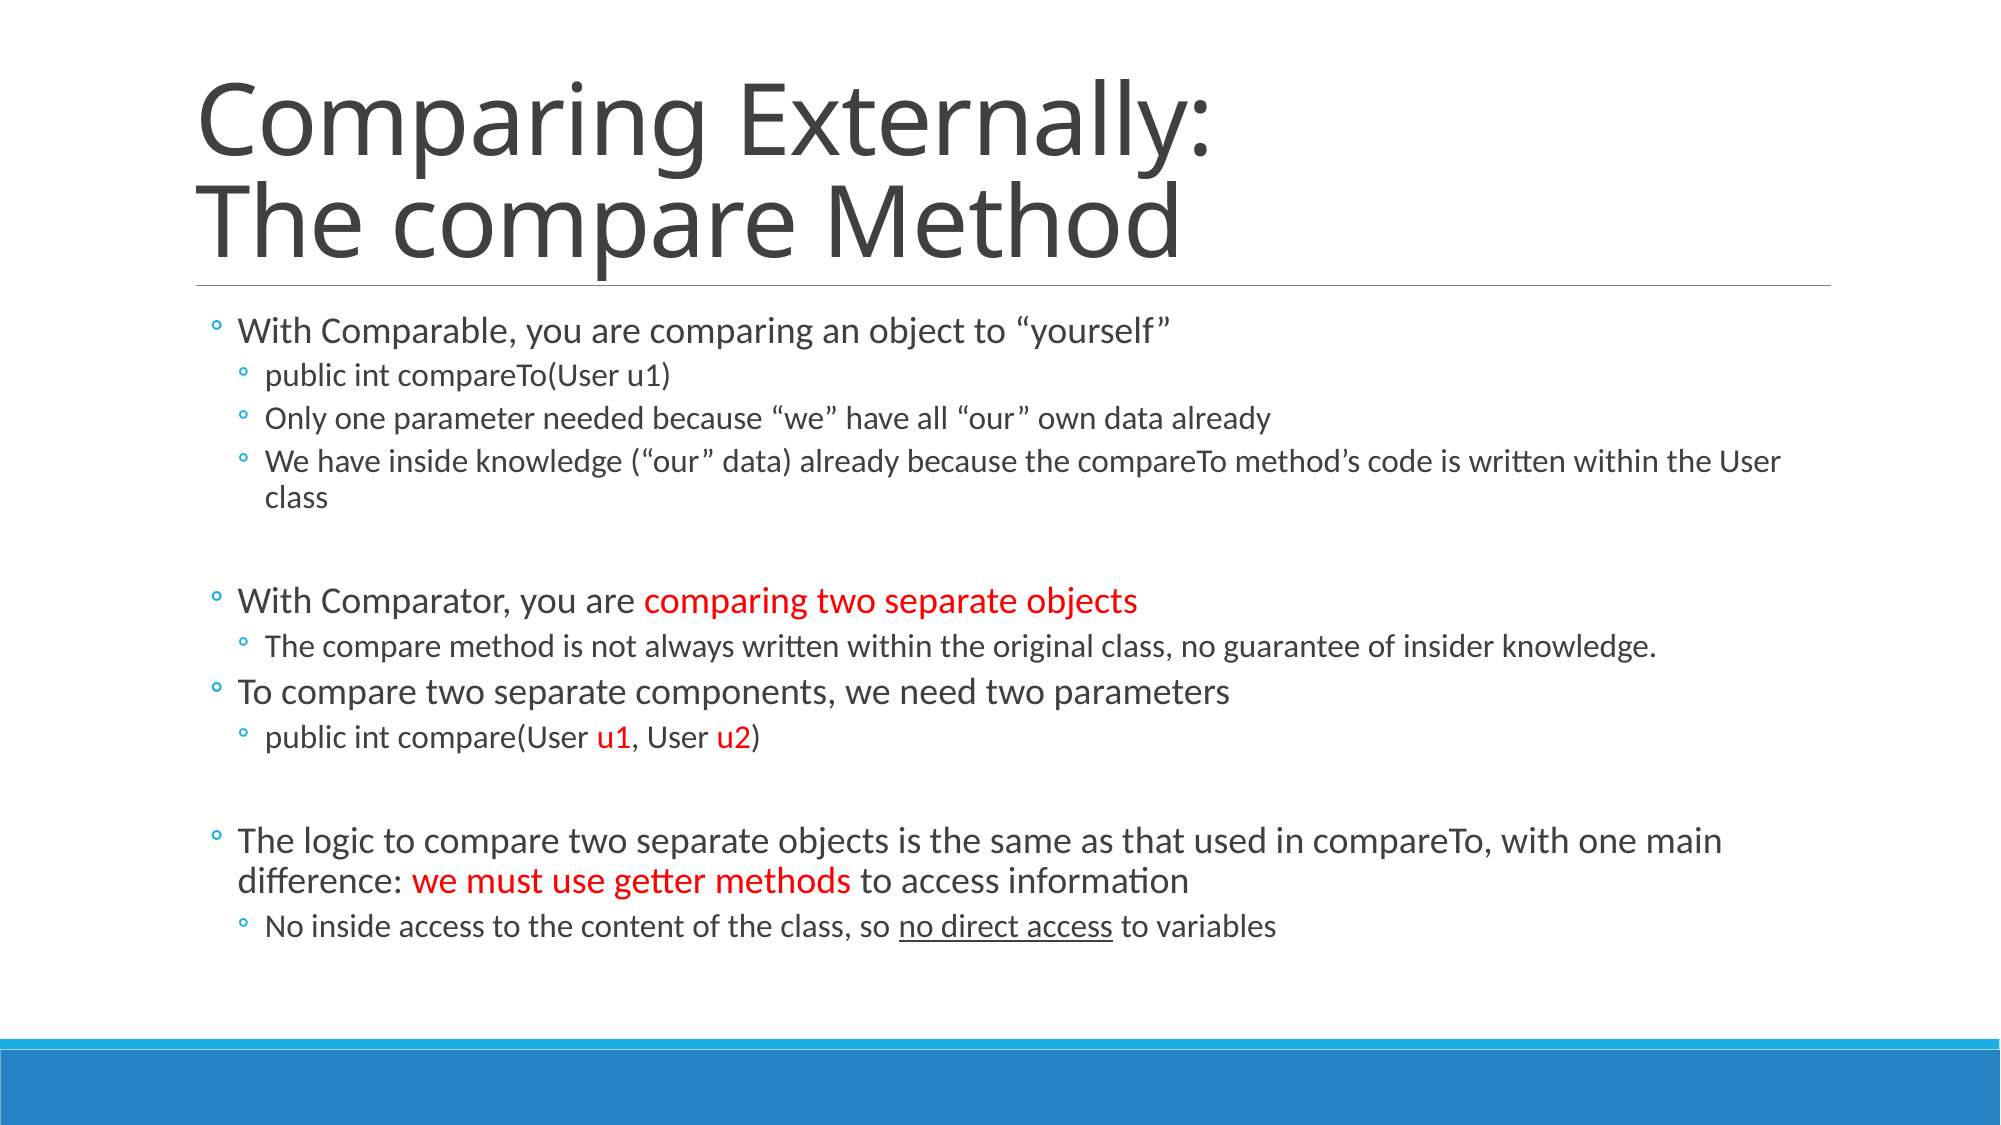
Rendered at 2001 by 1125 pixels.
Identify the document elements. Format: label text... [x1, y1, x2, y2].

title Comparing Externally: The compare Method [180, 47, 1830, 285]
list With Comparable, you are comparing an object to “yourself” public int compareTo(User u1) Only one parameter needed because “we” have all “our” own data already We have inside knowledge (“our” data) already because the compareTo method’s code is written within the User class With Comparator, you are comparing two separate objects The compare method is not always written within the original class, no guarantee of insider knowledge. To compare two separate components, we need two parameters public int compare(User u1, User u2) The logic to compare two separate objects is the same as that used in compareTo, with one main difference: we must use getter methods to access information No inside access to the content of the class, so no direct access to variables [180, 302, 1830, 963]
